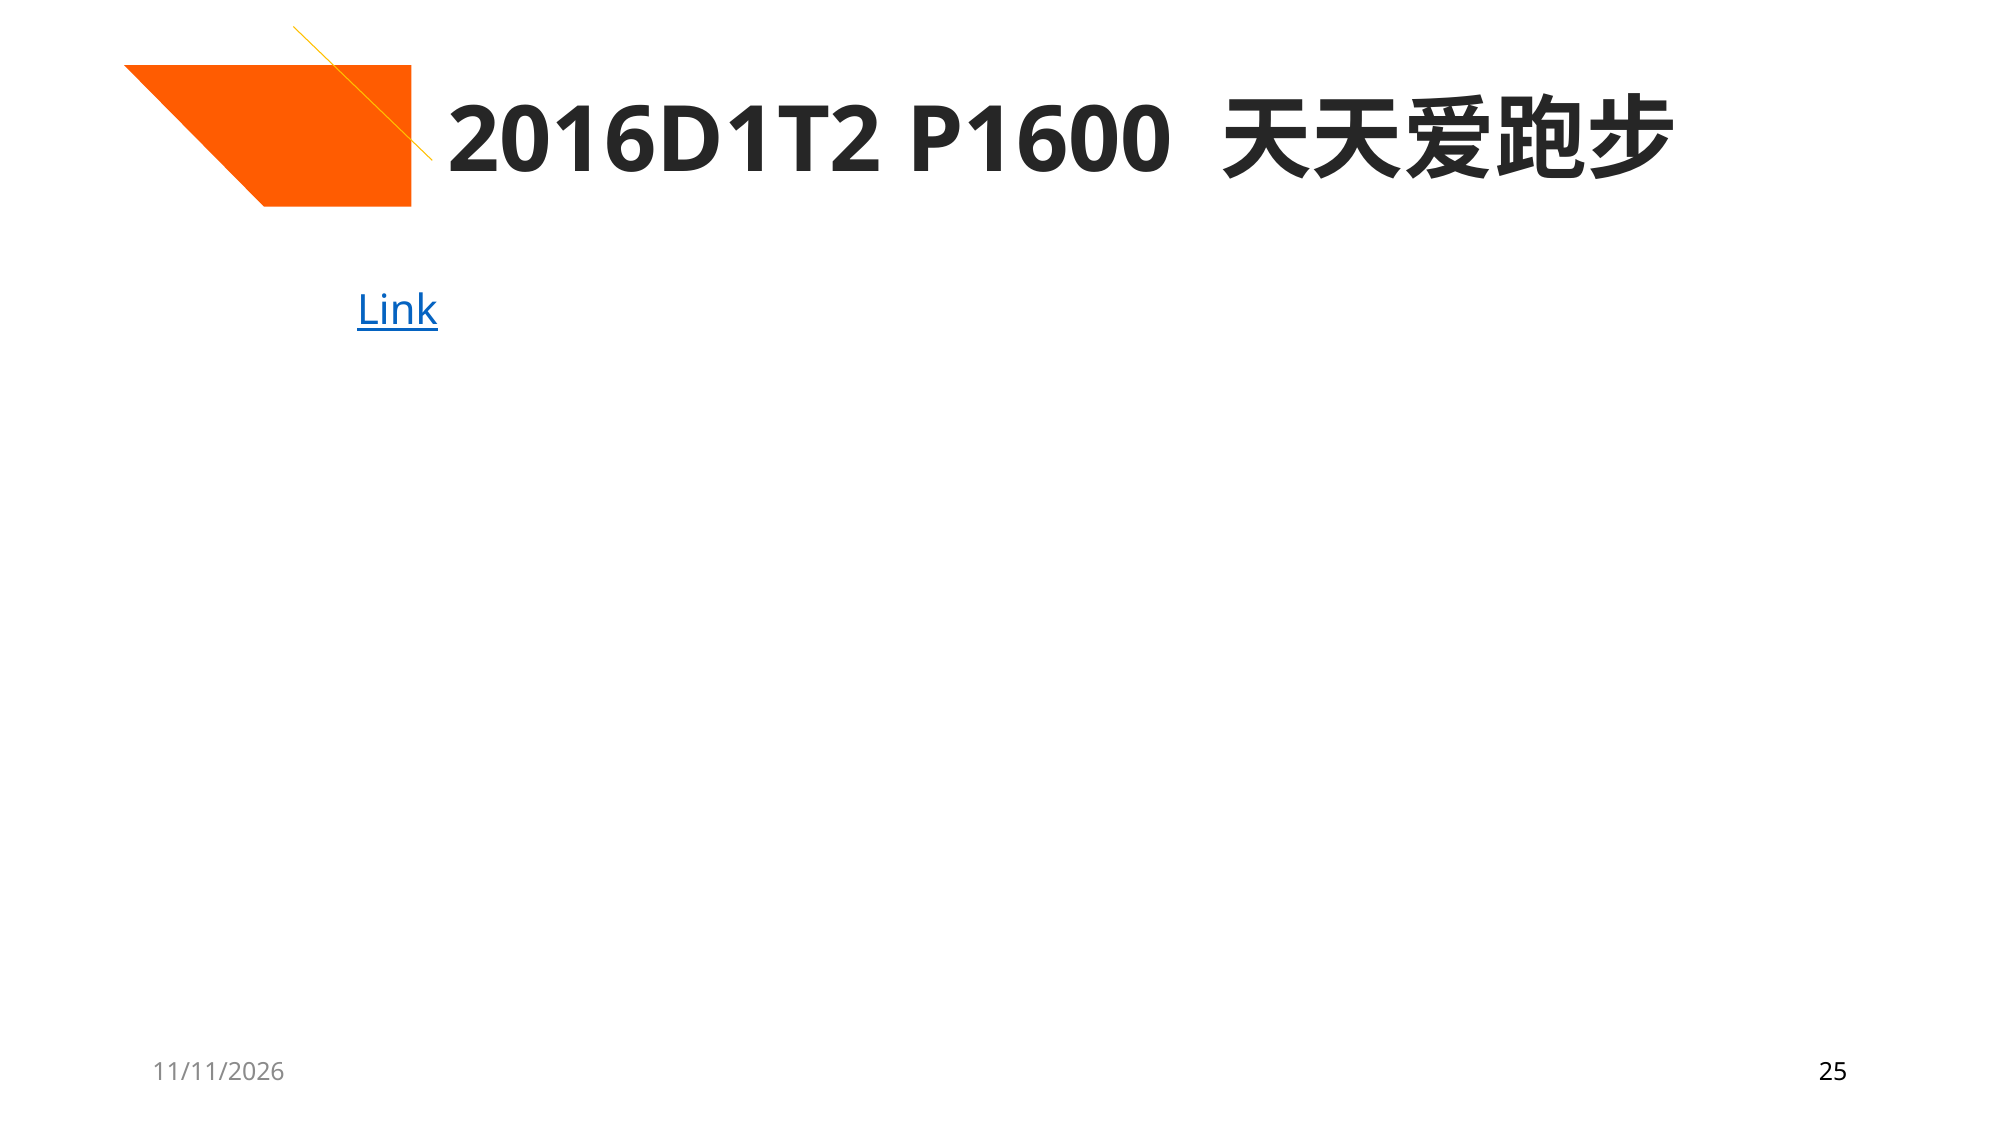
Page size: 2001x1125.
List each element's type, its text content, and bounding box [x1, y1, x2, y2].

slide_number 25 [1412, 1042, 1863, 1103]
text_box 2016D1T2 P1600 天天爱跑步 [433, 72, 1719, 198]
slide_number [137, 1042, 588, 1103]
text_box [124, 26, 433, 207]
text_box Link [342, 249, 1753, 348]
